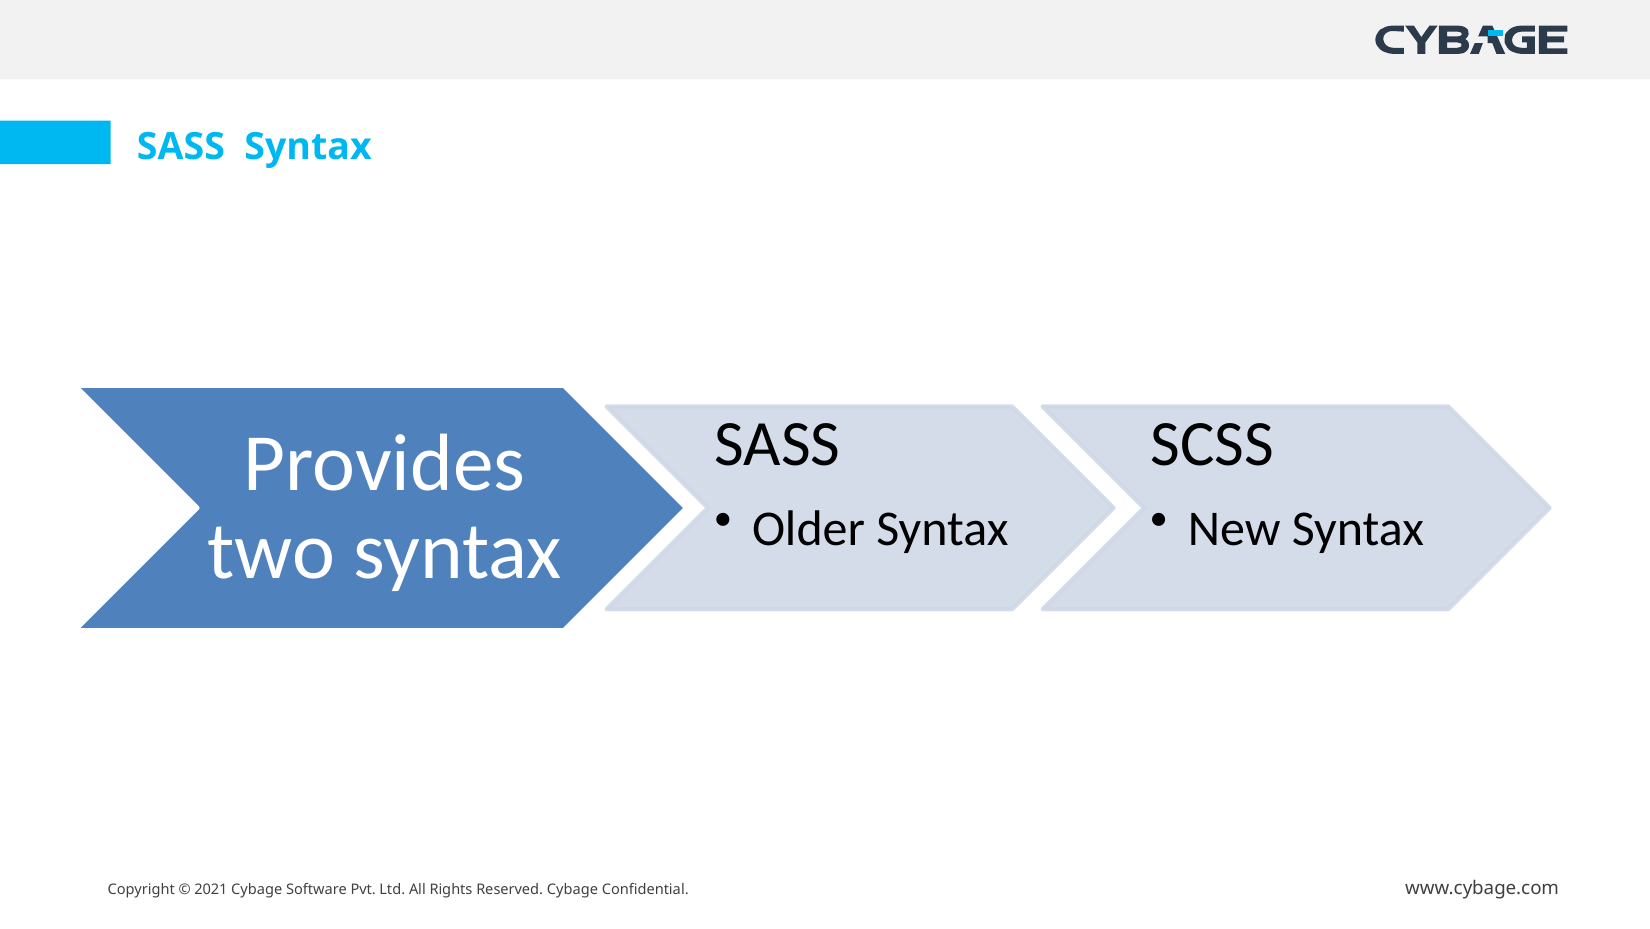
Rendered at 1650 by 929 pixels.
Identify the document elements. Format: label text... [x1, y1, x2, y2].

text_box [74, 170, 1551, 846]
text_box [0, 118, 110, 166]
text_box SASS Syntax [110, 114, 775, 168]
